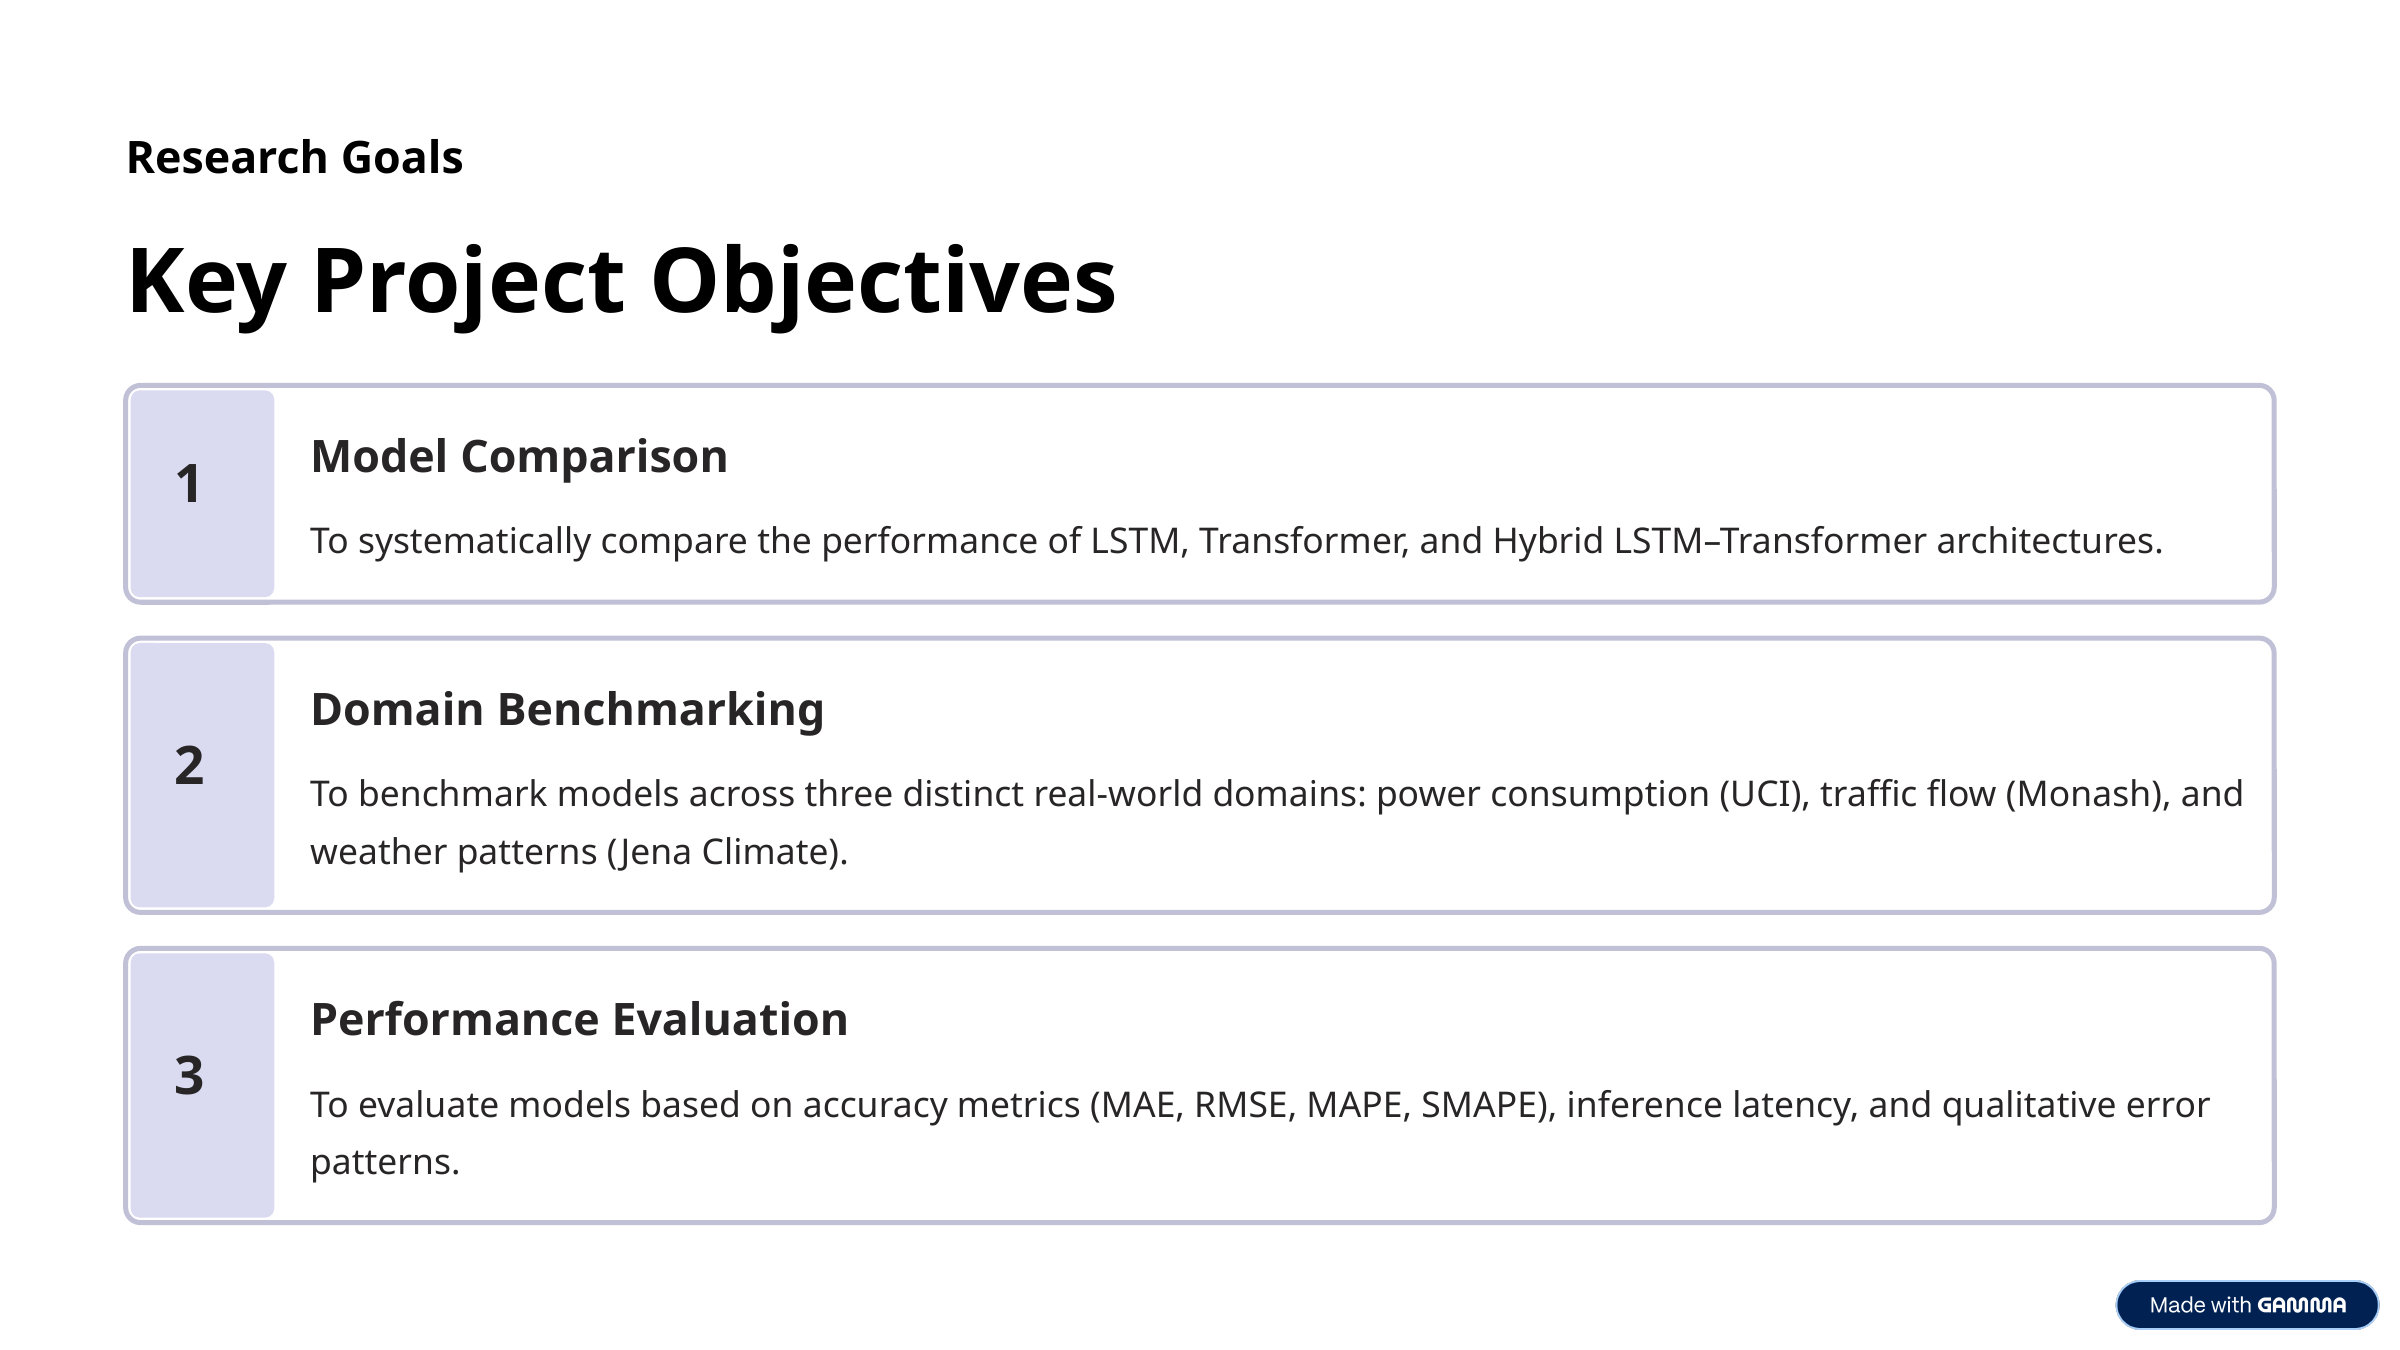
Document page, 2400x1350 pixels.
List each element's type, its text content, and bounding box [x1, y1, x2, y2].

text_box Domain Benchmarking [310, 678, 807, 736]
text_box To benchmark models across three distinct real-world domains: power consumption (UCI), traffic flow (Monash), and weather patterns (Jena Climate). [310, 756, 2270, 872]
text_box To evaluate models based on accuracy metrics (MAE, RMSE, MAPE, SMAPE), inference latency, and qualitative error patterns. [310, 1066, 2270, 1182]
text_box [125, 385, 2275, 603]
text_box 2 [174, 741, 229, 809]
text_box Performance Evaluation [310, 989, 837, 1046]
text_box 1 [174, 460, 229, 528]
text_box [130, 953, 275, 1218]
text_box [130, 642, 275, 908]
text_box Key Project Objectives [125, 219, 1116, 332]
text_box [125, 638, 2275, 913]
picture [2106, 1271, 2389, 1339]
text_box Research Goals [125, 127, 575, 184]
text_box [125, 948, 2275, 1223]
text_box 3 [174, 1051, 229, 1120]
text_box Model Comparison [310, 426, 760, 483]
text_box To systematically compare the performance of LSTM, Transformer, and Hybrid LSTM–Transformer architectures. [310, 503, 2270, 562]
text_box [130, 390, 275, 598]
